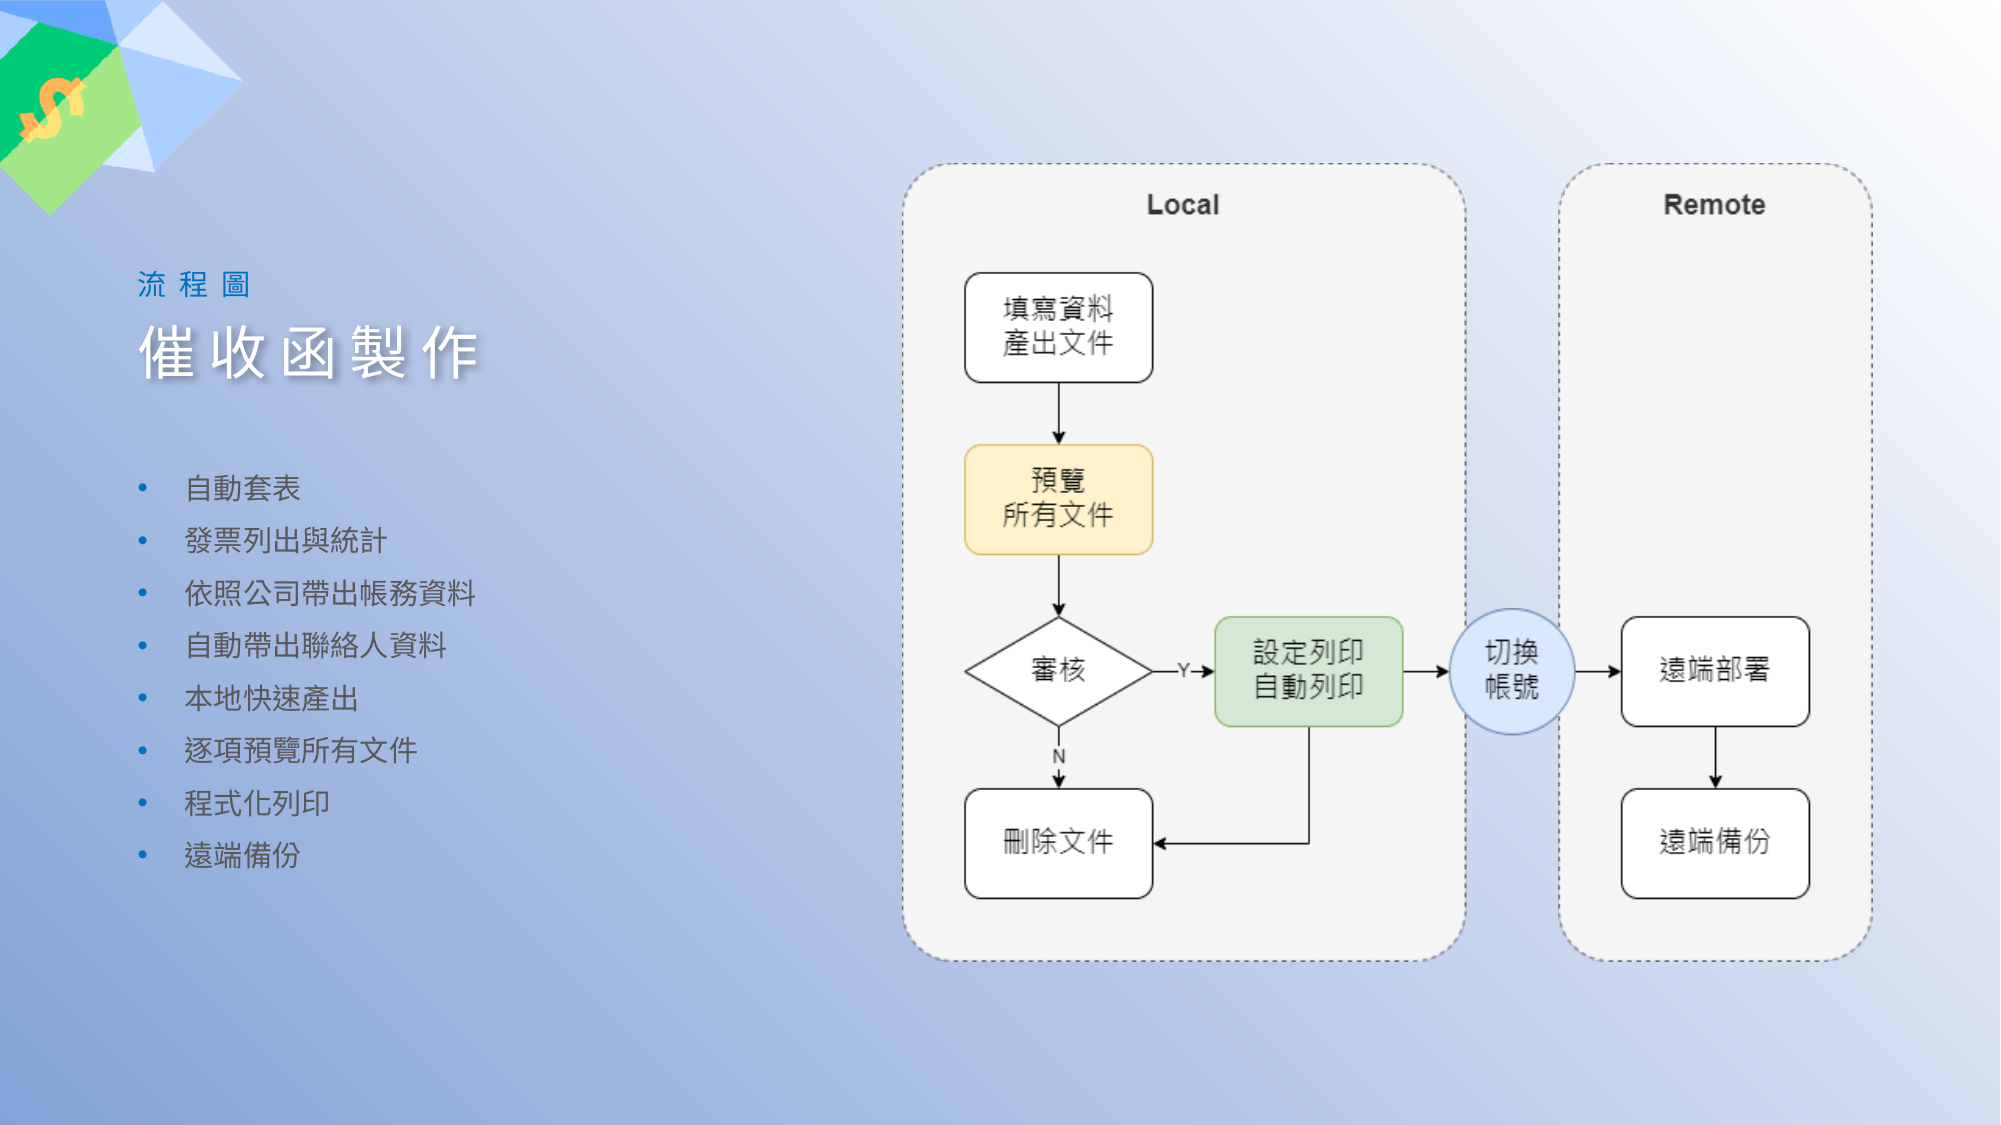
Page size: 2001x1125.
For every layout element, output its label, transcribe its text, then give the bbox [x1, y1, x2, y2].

text_box 流程圖 [123, 258, 613, 309]
picture [0, 0, 245, 247]
text_box 催收函製作 [123, 309, 613, 394]
picture [902, 163, 1873, 962]
text_box 自動套表 發票列出與統計 依照公司帶出帳務資料 自動帶出聯絡人資料 本地快速產出 逐項預覽所有文件 程式化列印 遠端備份 [123, 445, 613, 880]
